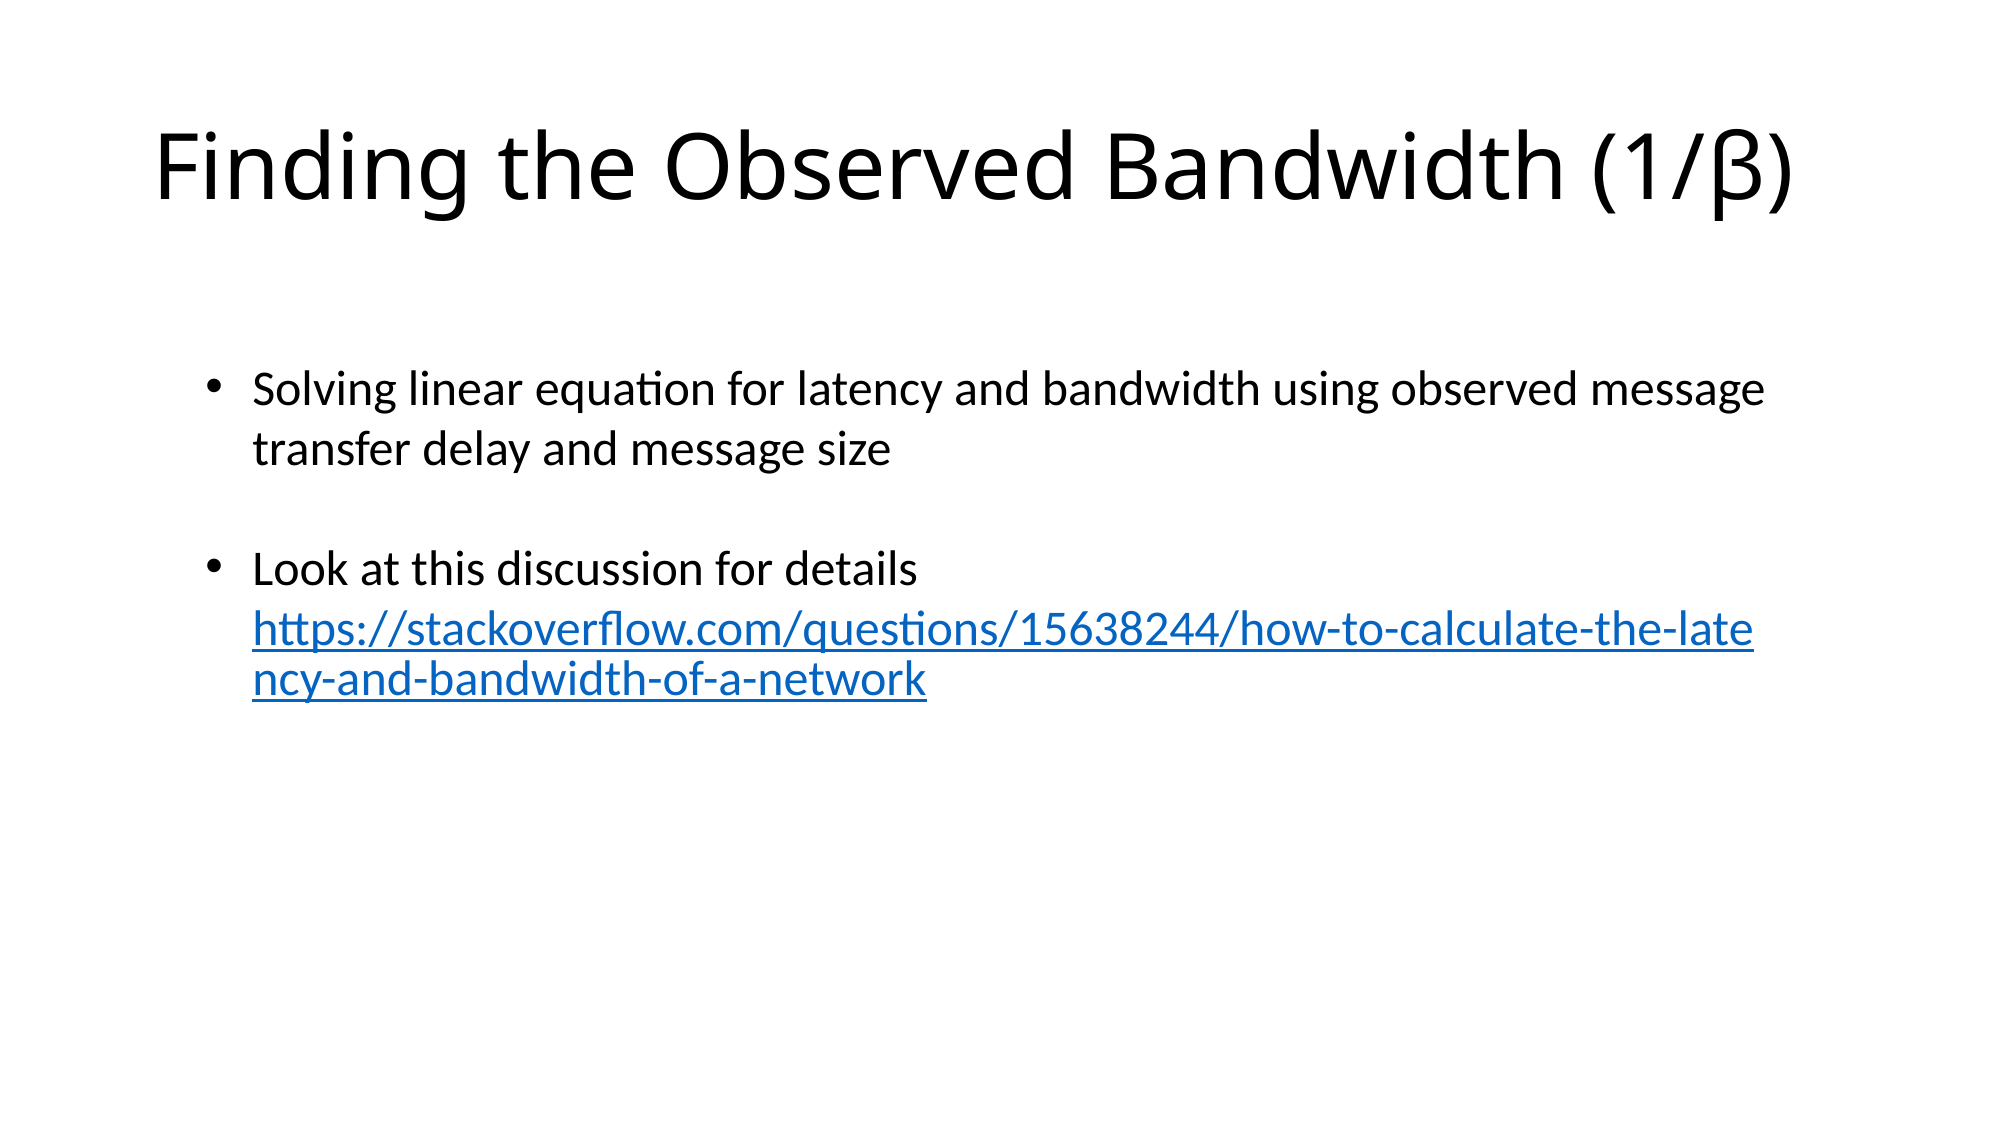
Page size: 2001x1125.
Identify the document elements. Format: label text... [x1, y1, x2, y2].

title Finding the Observed Bandwidth (1/β) [137, 59, 1863, 280]
text_box Solving linear equation for latency and bandwidth using observed message transfer delay and message size Look at this discussion for details https://stackoverflow.com/questions/15638244/how-to-calculate-the-latency-and-bandwidth-of-a-network [190, 348, 1790, 663]
